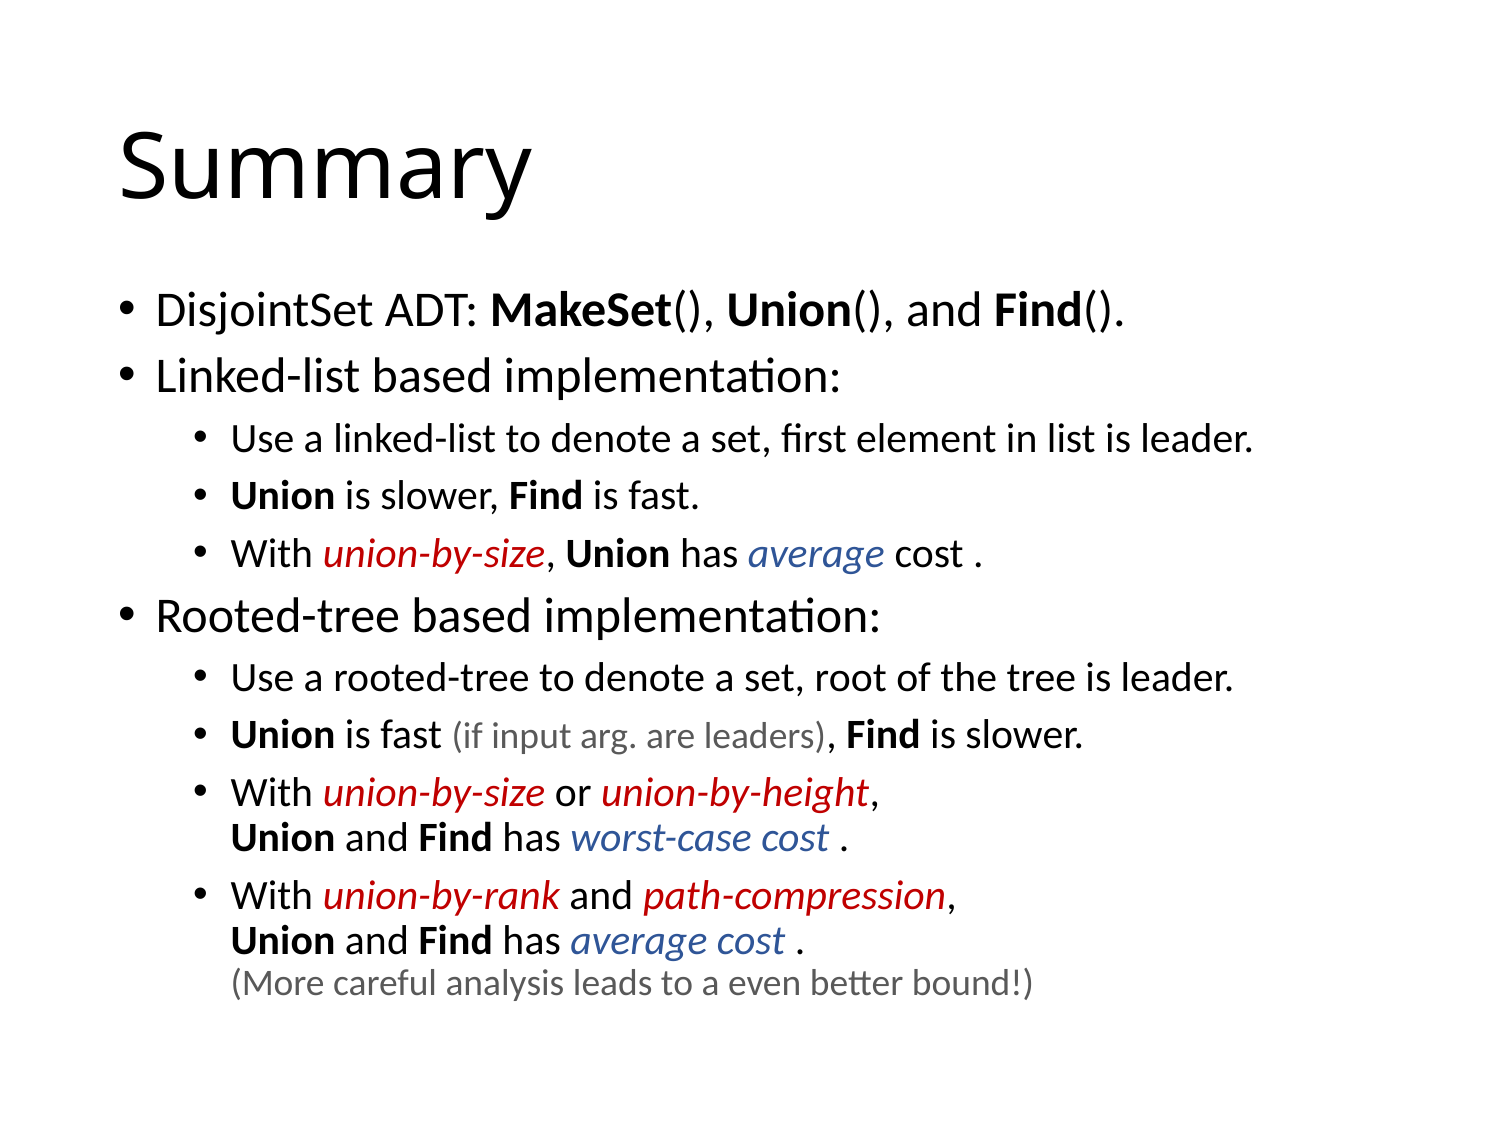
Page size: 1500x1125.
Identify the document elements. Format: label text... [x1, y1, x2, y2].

title Summary [103, 59, 1397, 278]
